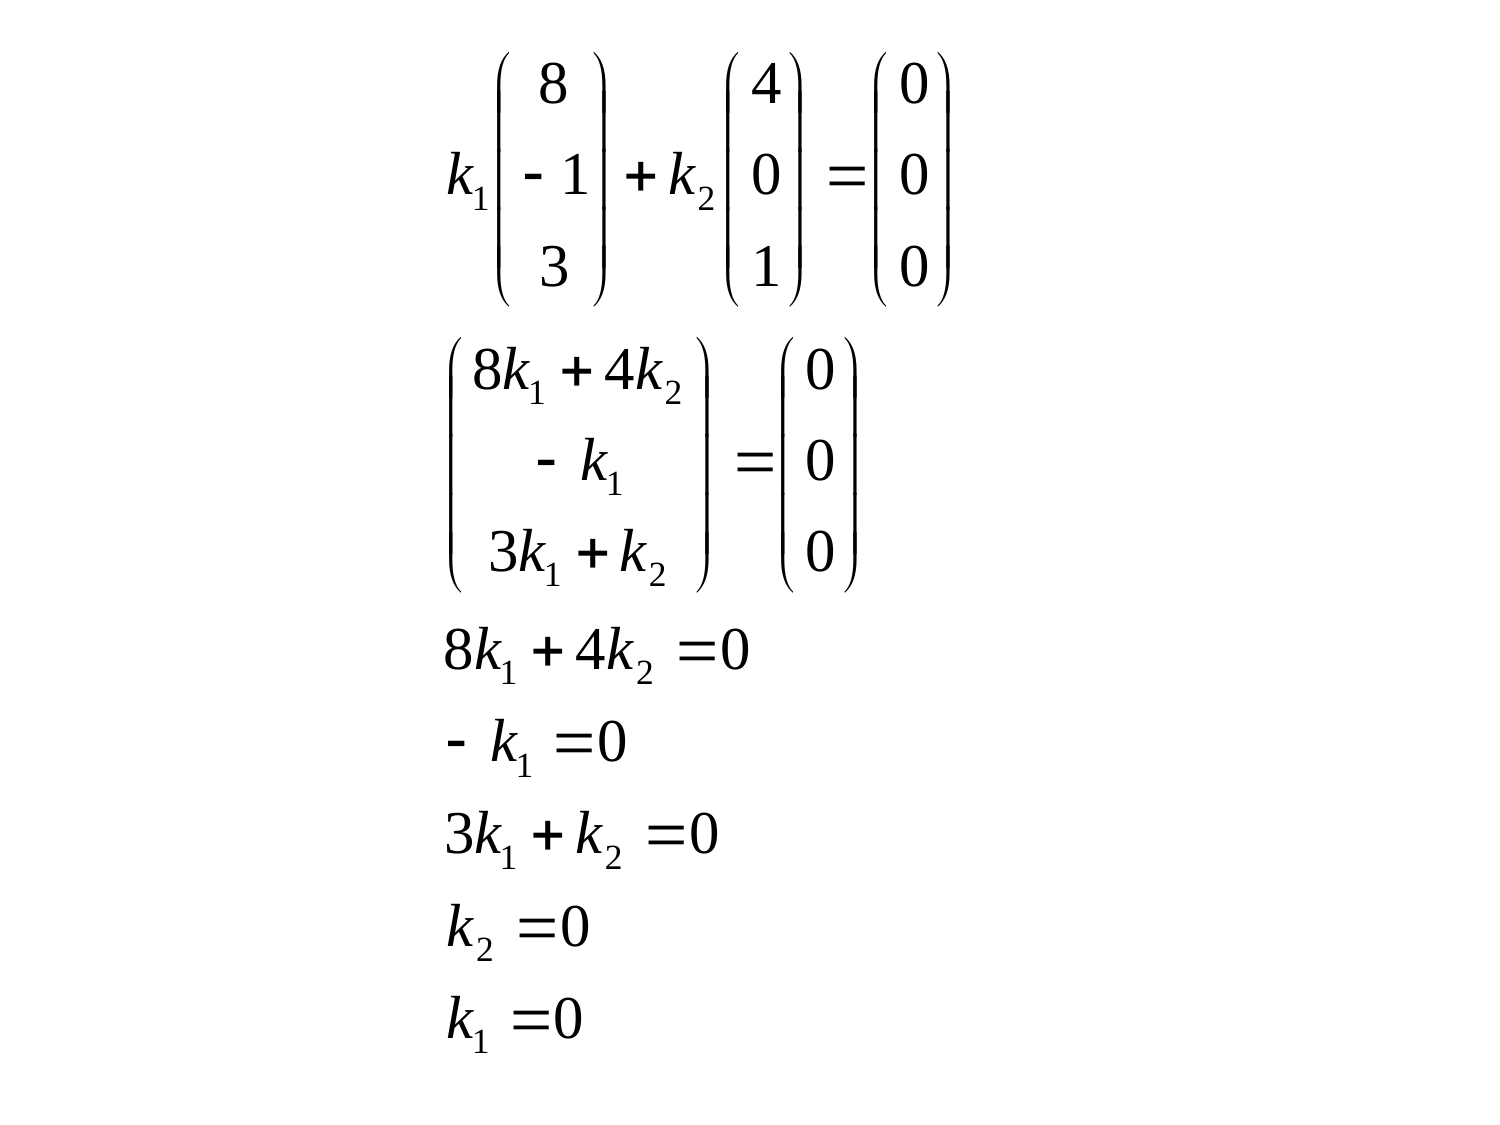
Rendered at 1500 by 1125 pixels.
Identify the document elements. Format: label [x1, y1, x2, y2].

text_box [437, 37, 970, 1066]
